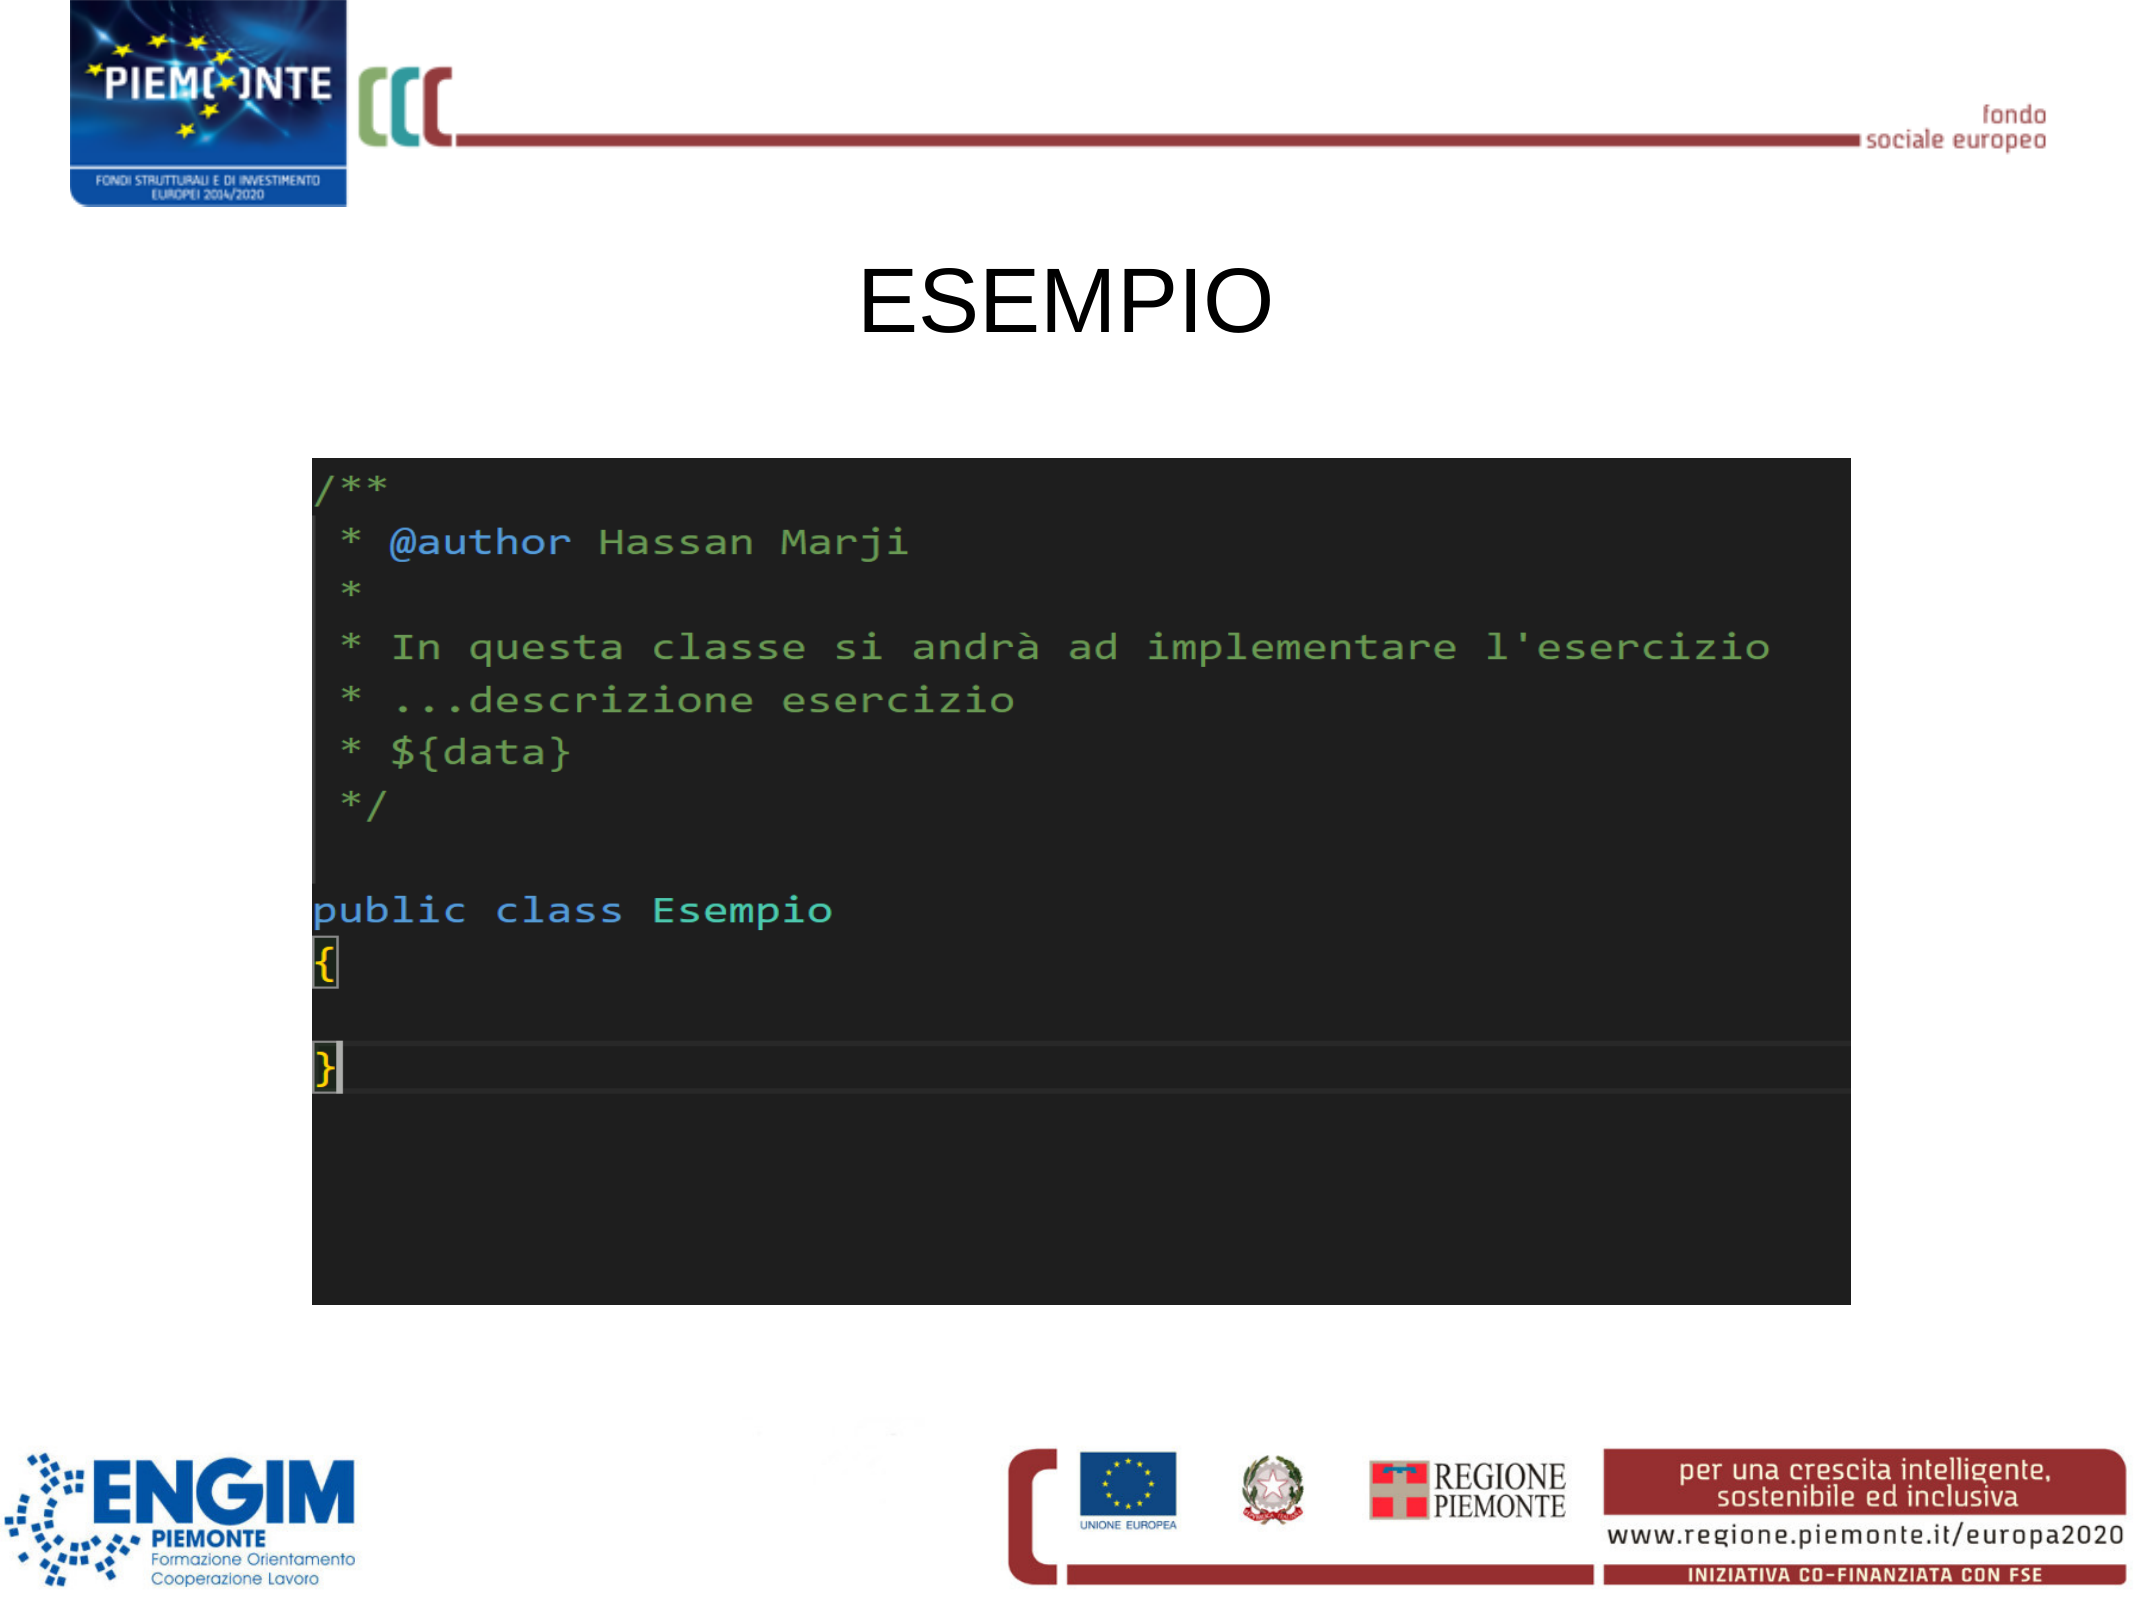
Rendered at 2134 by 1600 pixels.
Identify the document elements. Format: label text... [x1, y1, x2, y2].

title ESEMPIO [156, 233, 1977, 373]
picture [312, 458, 1851, 1305]
picture [70, 0, 2075, 207]
picture [0, 1417, 2134, 1599]
